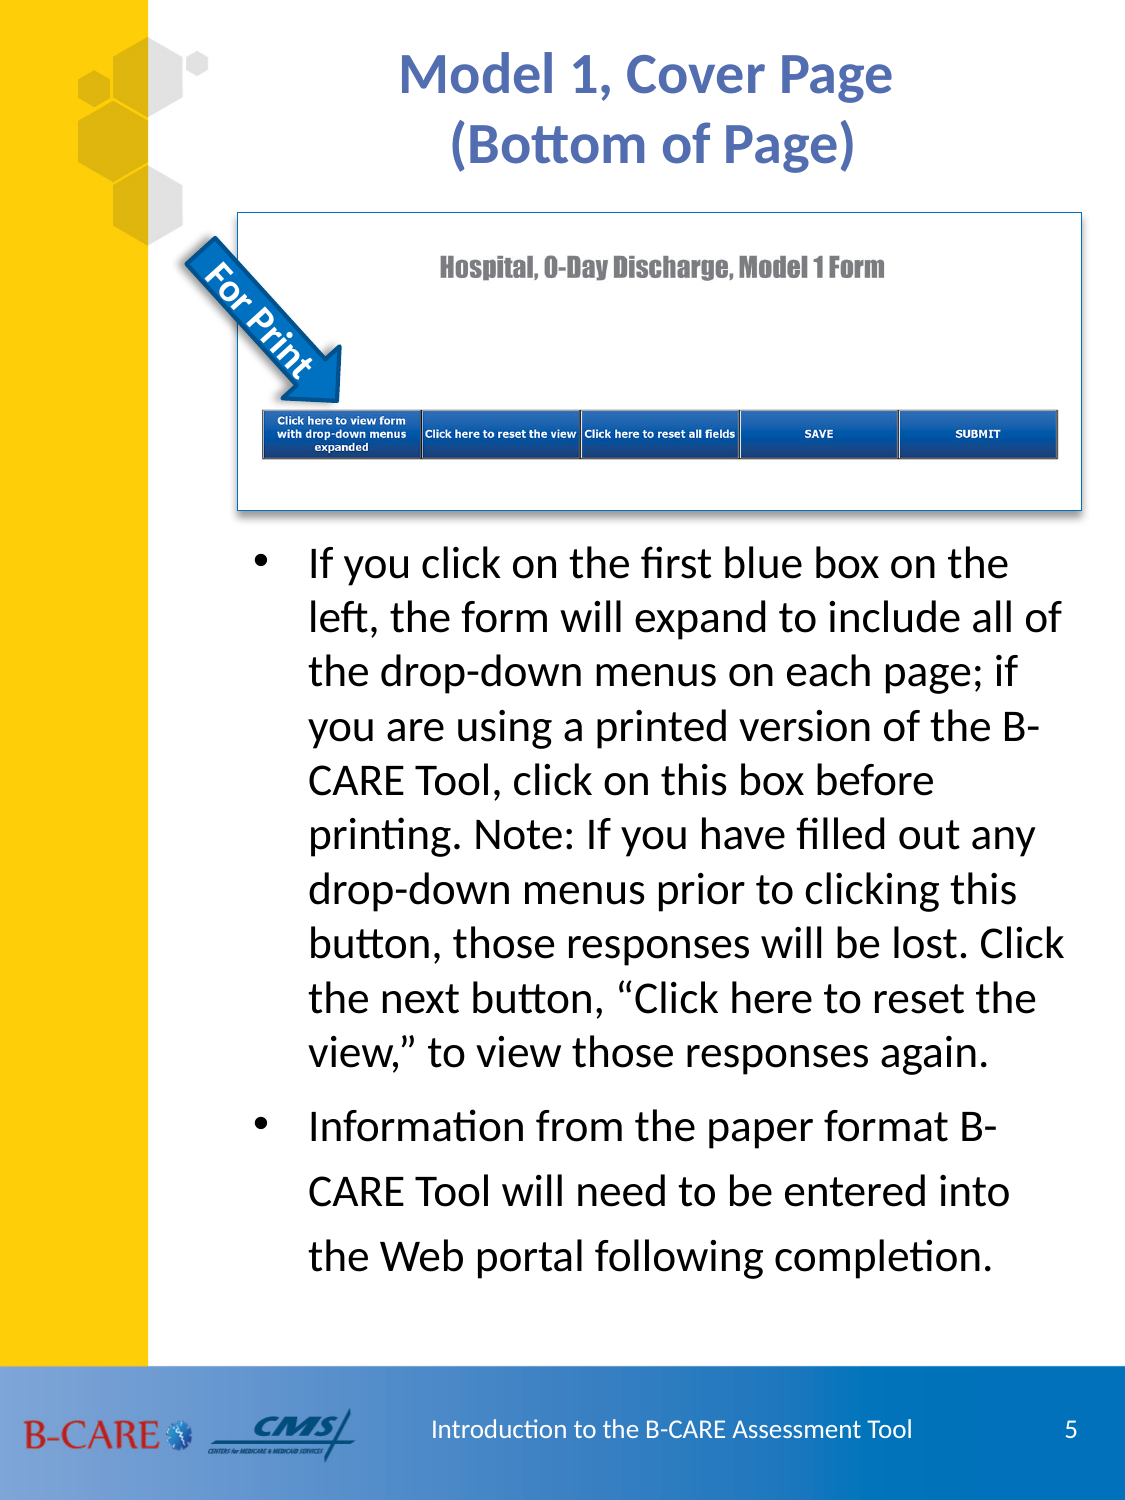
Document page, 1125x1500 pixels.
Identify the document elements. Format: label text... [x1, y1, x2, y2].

slide_number 5 [971, 1387, 1094, 1468]
title Model 1, Cover Page (Bottom of Page) [231, 50, 1075, 183]
picture [0, 0, 1125, 1500]
list If you click on the first blue box on the left, the form will expand to include all of the drop-down menus on each page; if you are using a printed version of the B-CARE Tool, click on this box before printing. Note: If you have filled out any drop-down menus prior to clicking this button, those responses will be lost. Click the next button, “Click here to reset the view,” to view those responses again. Information from the paper format B-CARE Tool will need to be entered into the Web portal following completion. [237, 524, 1082, 1300]
text_box For Print [184, 235, 232, 318]
footer Introduction to the B-CARE Assessment Tool [393, 1387, 950, 1468]
